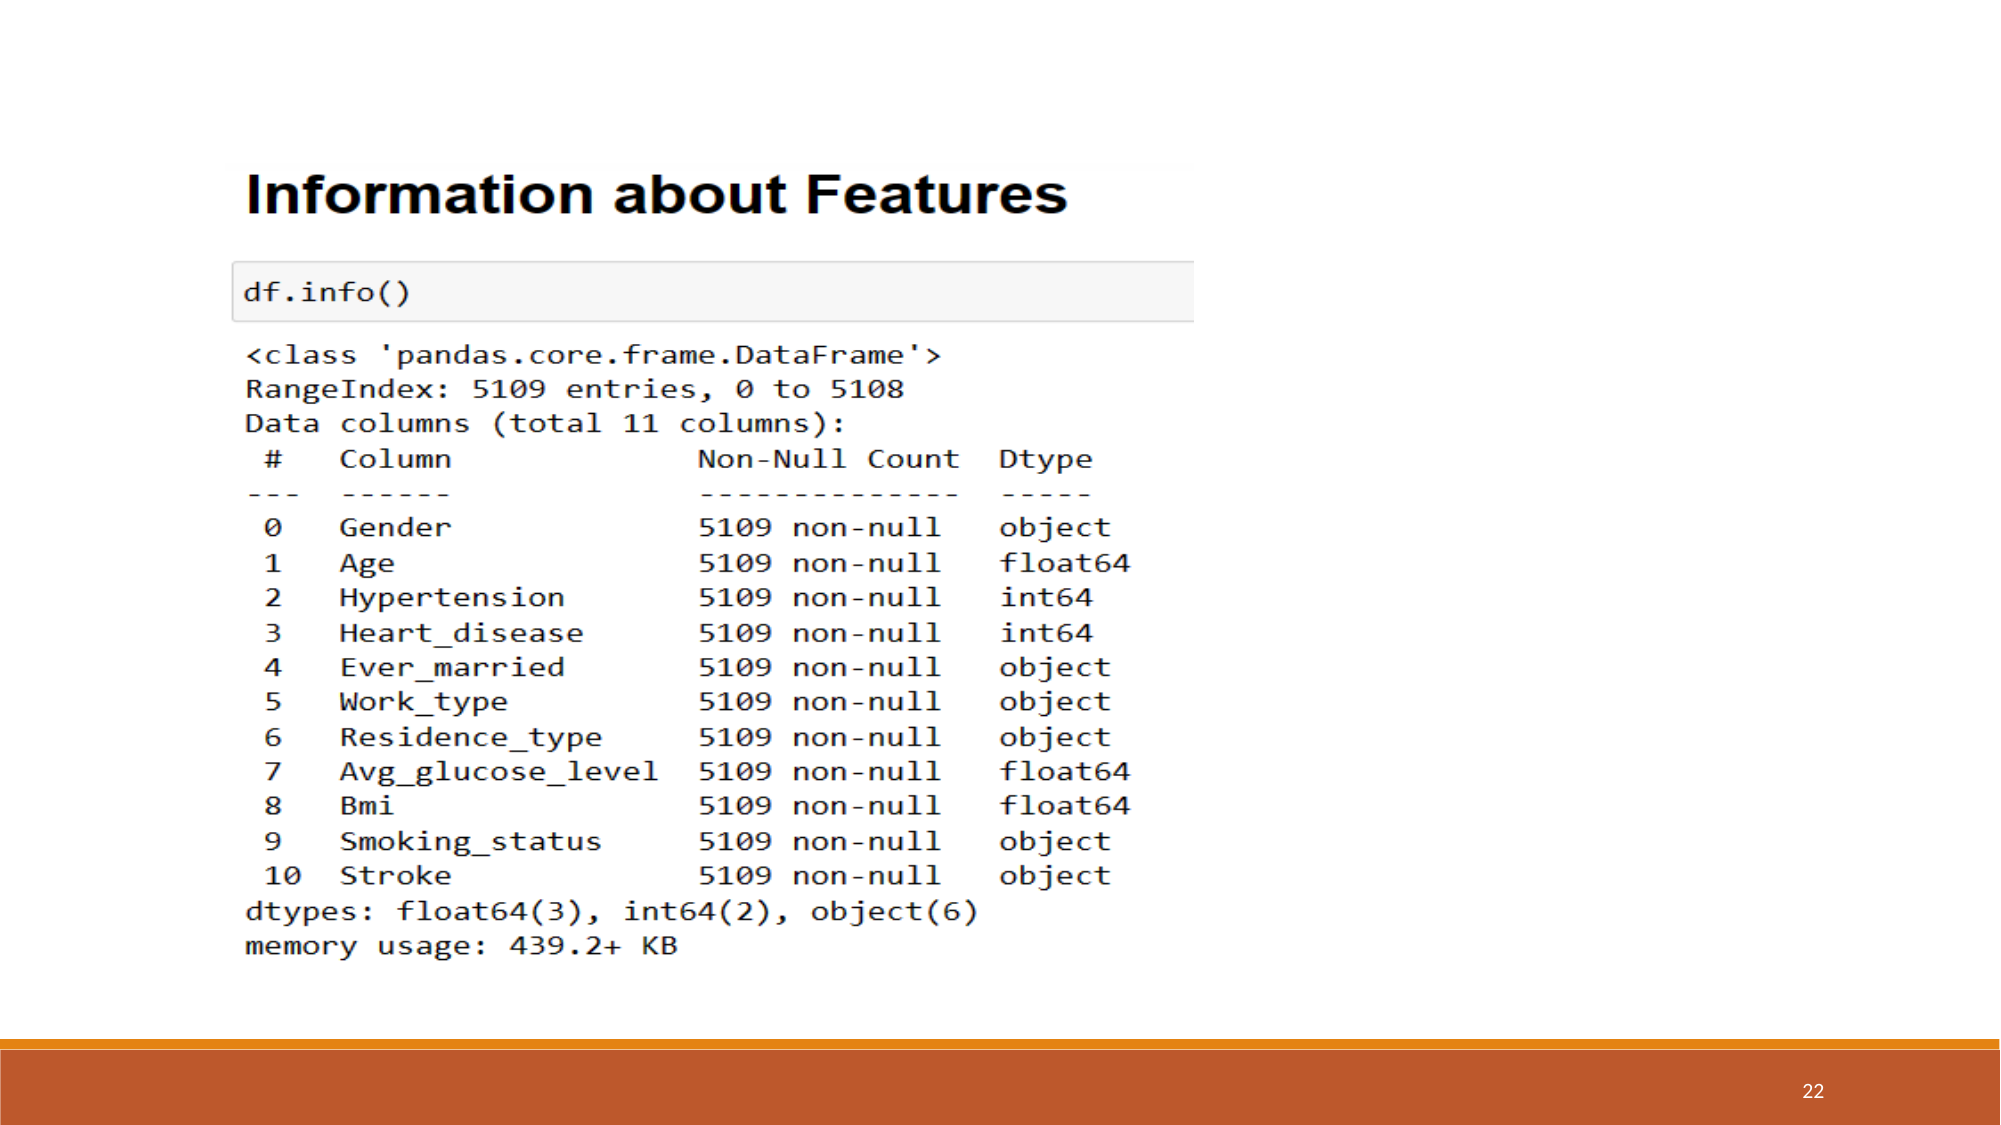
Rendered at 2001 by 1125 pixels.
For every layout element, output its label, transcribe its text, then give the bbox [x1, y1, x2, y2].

slide_number 22 [1624, 1059, 1840, 1120]
picture [224, 162, 1194, 963]
